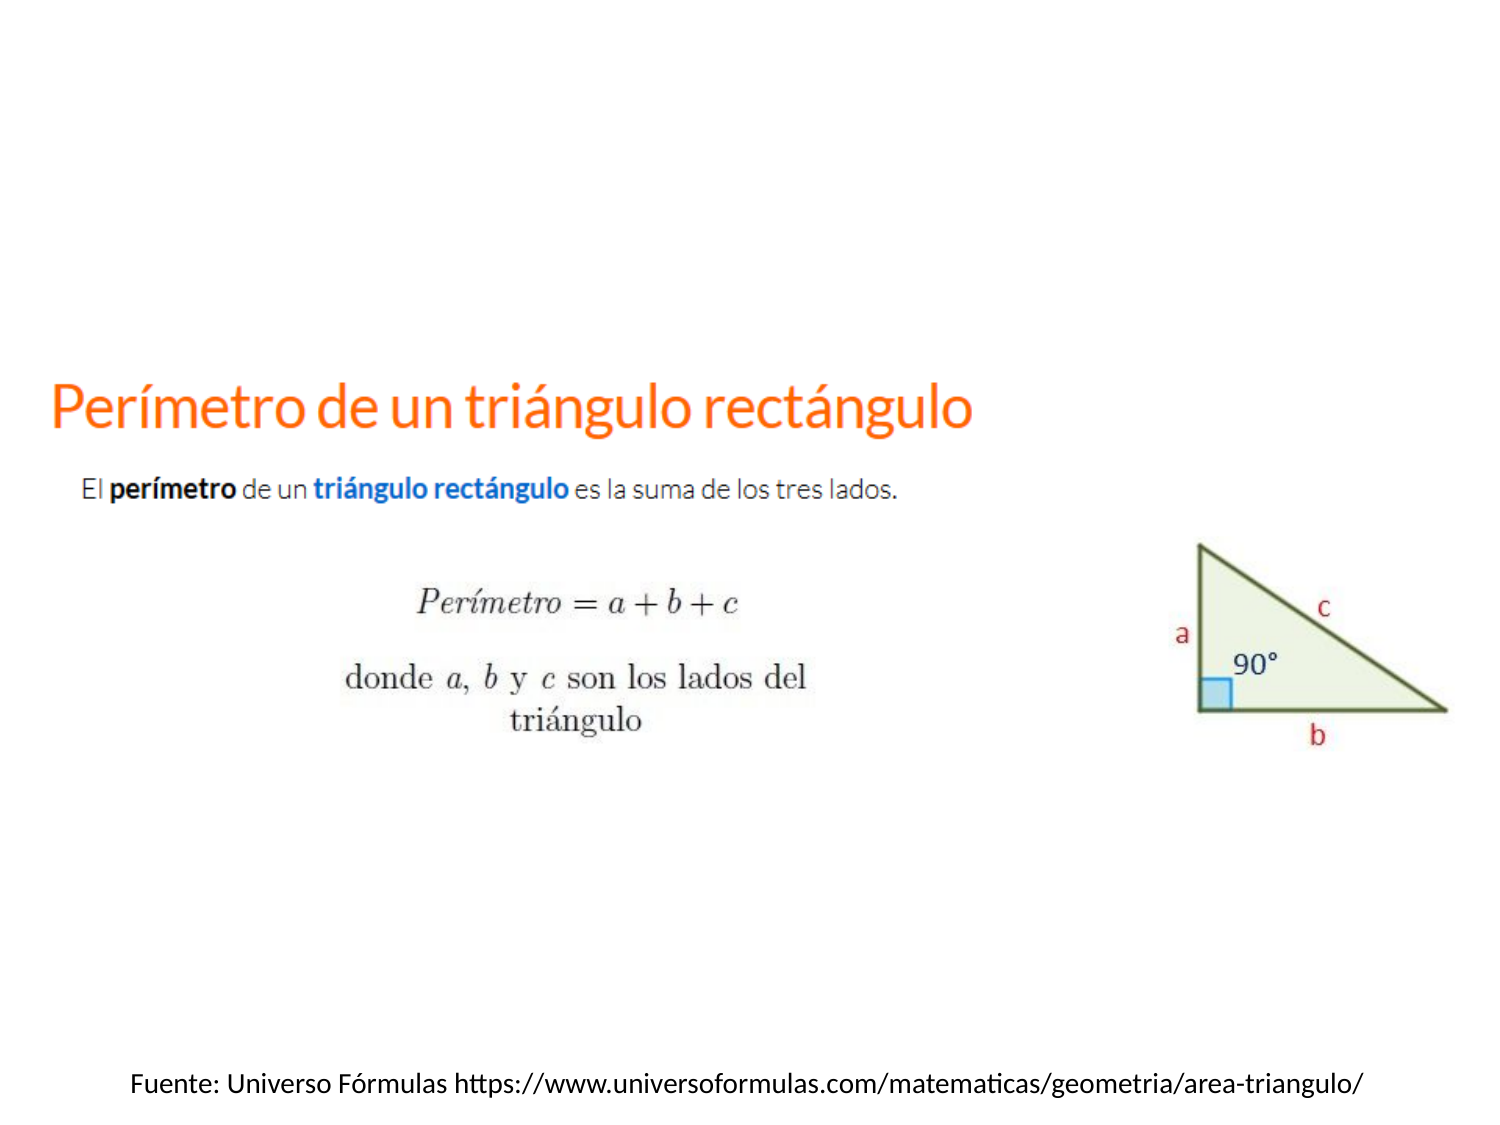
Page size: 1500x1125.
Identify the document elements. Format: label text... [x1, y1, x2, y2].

picture [20, 364, 1480, 761]
text_box Fuente: Universo Fórmulas https://www.universoformulas.com/matematicas/geometria/area-triangulo/ [26, 1057, 1469, 1107]
